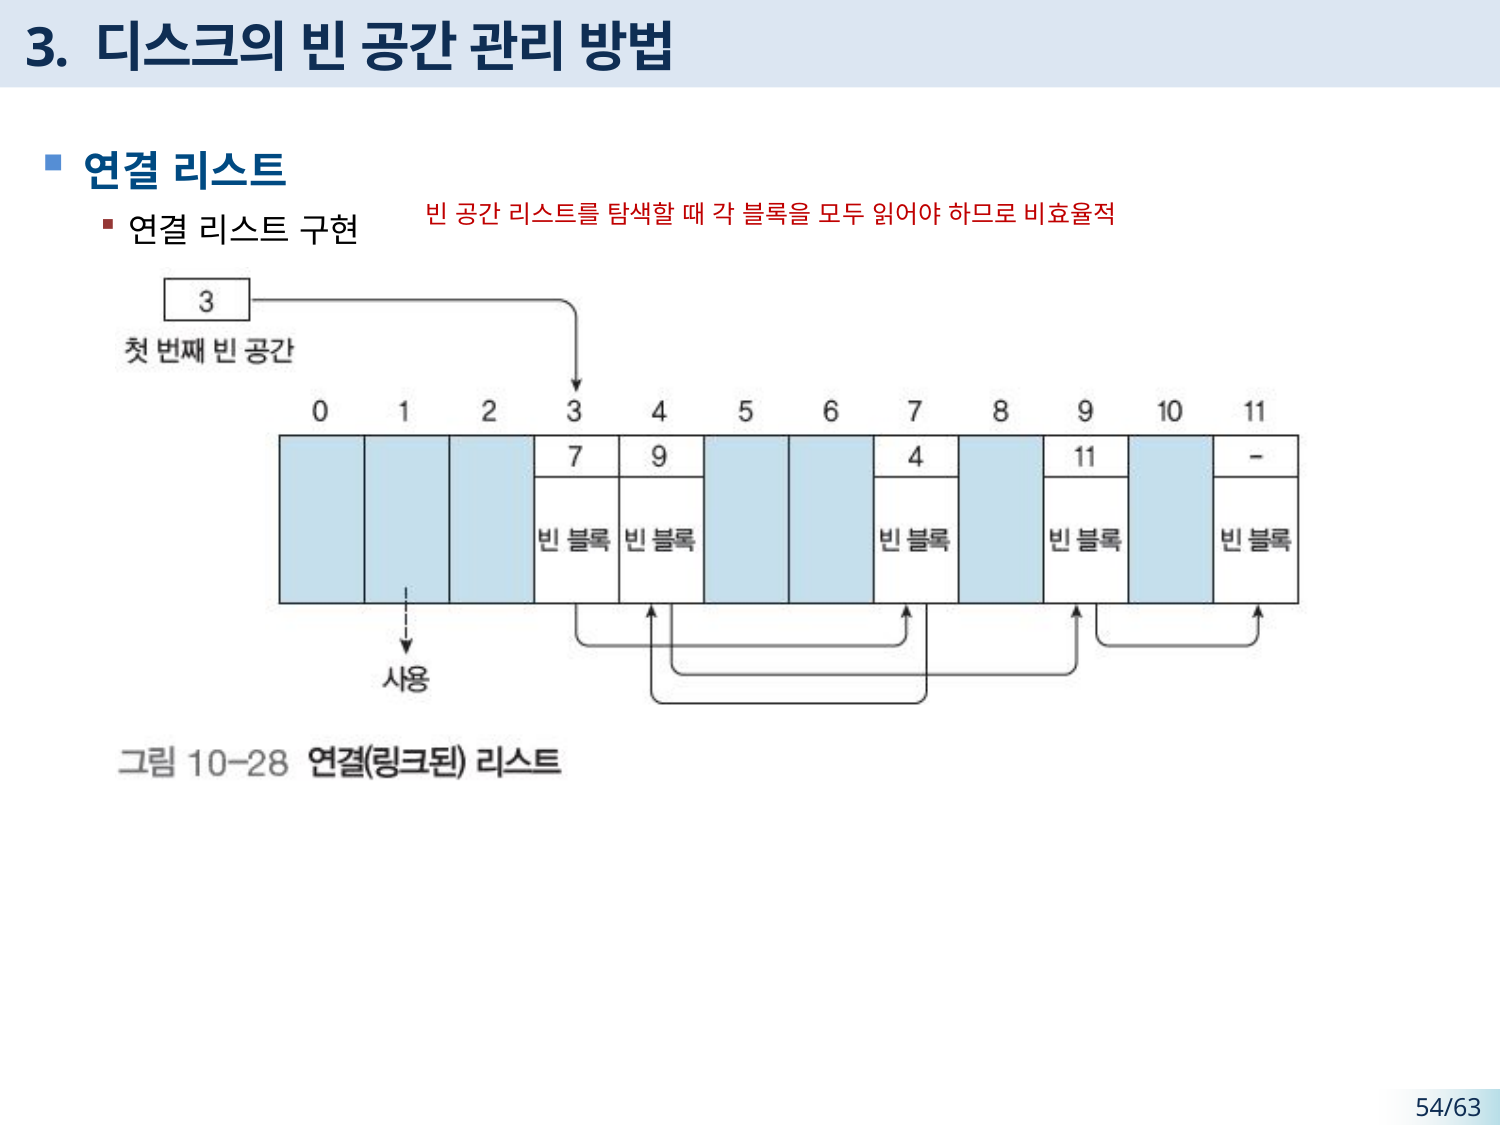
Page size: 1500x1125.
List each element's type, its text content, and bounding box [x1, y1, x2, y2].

picture [114, 266, 1310, 785]
list 연결 리스트 연결 리스트 구현 [10, 126, 1481, 1057]
title 3. 디스크의 빈 공간 관리 방법 [10, 5, 1481, 84]
text_box 빈 공간 리스트를 탐색할 때 각 블록을 모두 읽어야 하므로 비효율적 [410, 190, 1245, 236]
